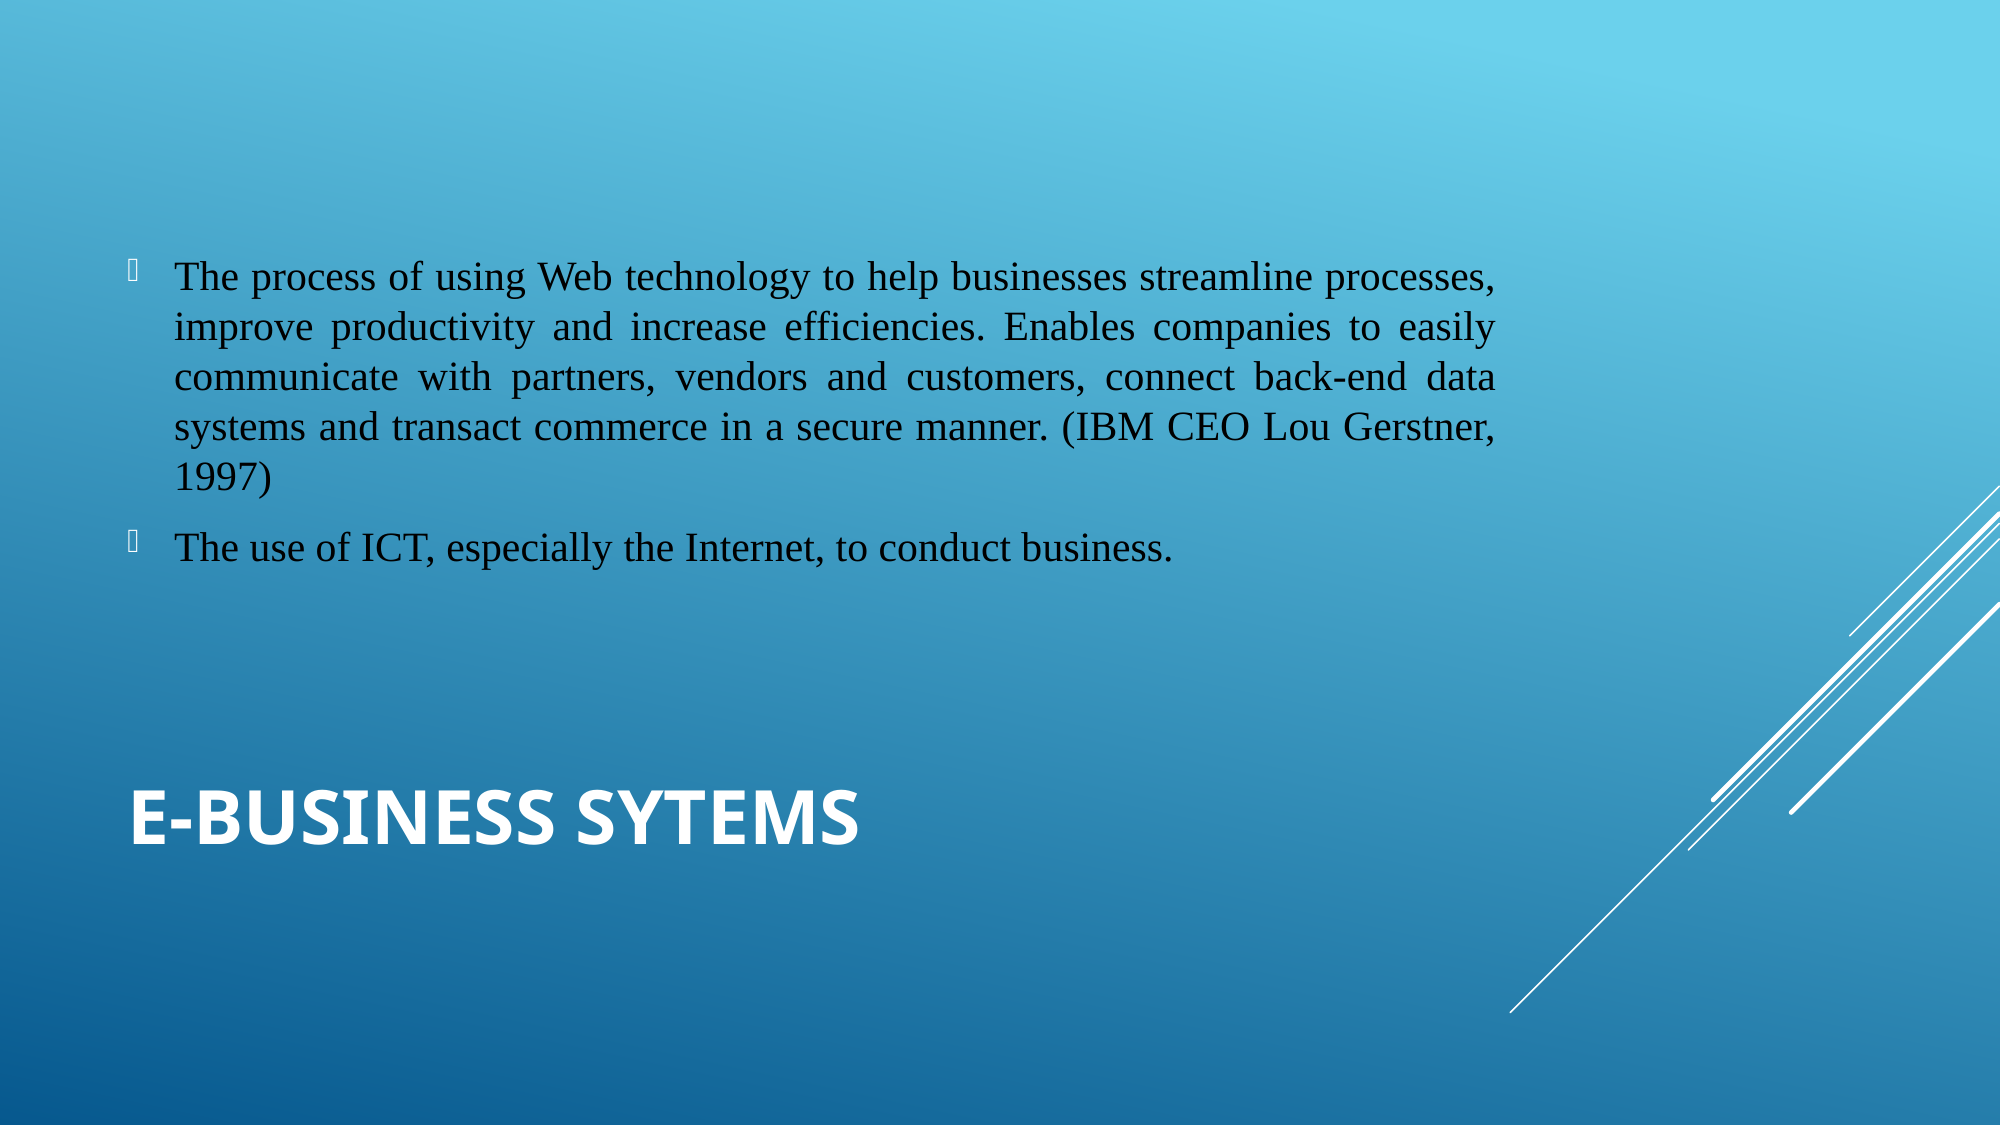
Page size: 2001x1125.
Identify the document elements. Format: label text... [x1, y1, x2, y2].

title E-BUSINESS SYTEMS [112, 736, 1513, 984]
list The process of using Web technology to help businesses streamline processes, improve productivity and increase efficiencies. Enables companies to easily communicate with partners, vendors and customers, connect back-end data systems and transact commerce in a secure manner. (IBM CEO Lou Gerstner, 1997) The use of ICT, especially the Internet, to conduct business. [112, 112, 1513, 706]
